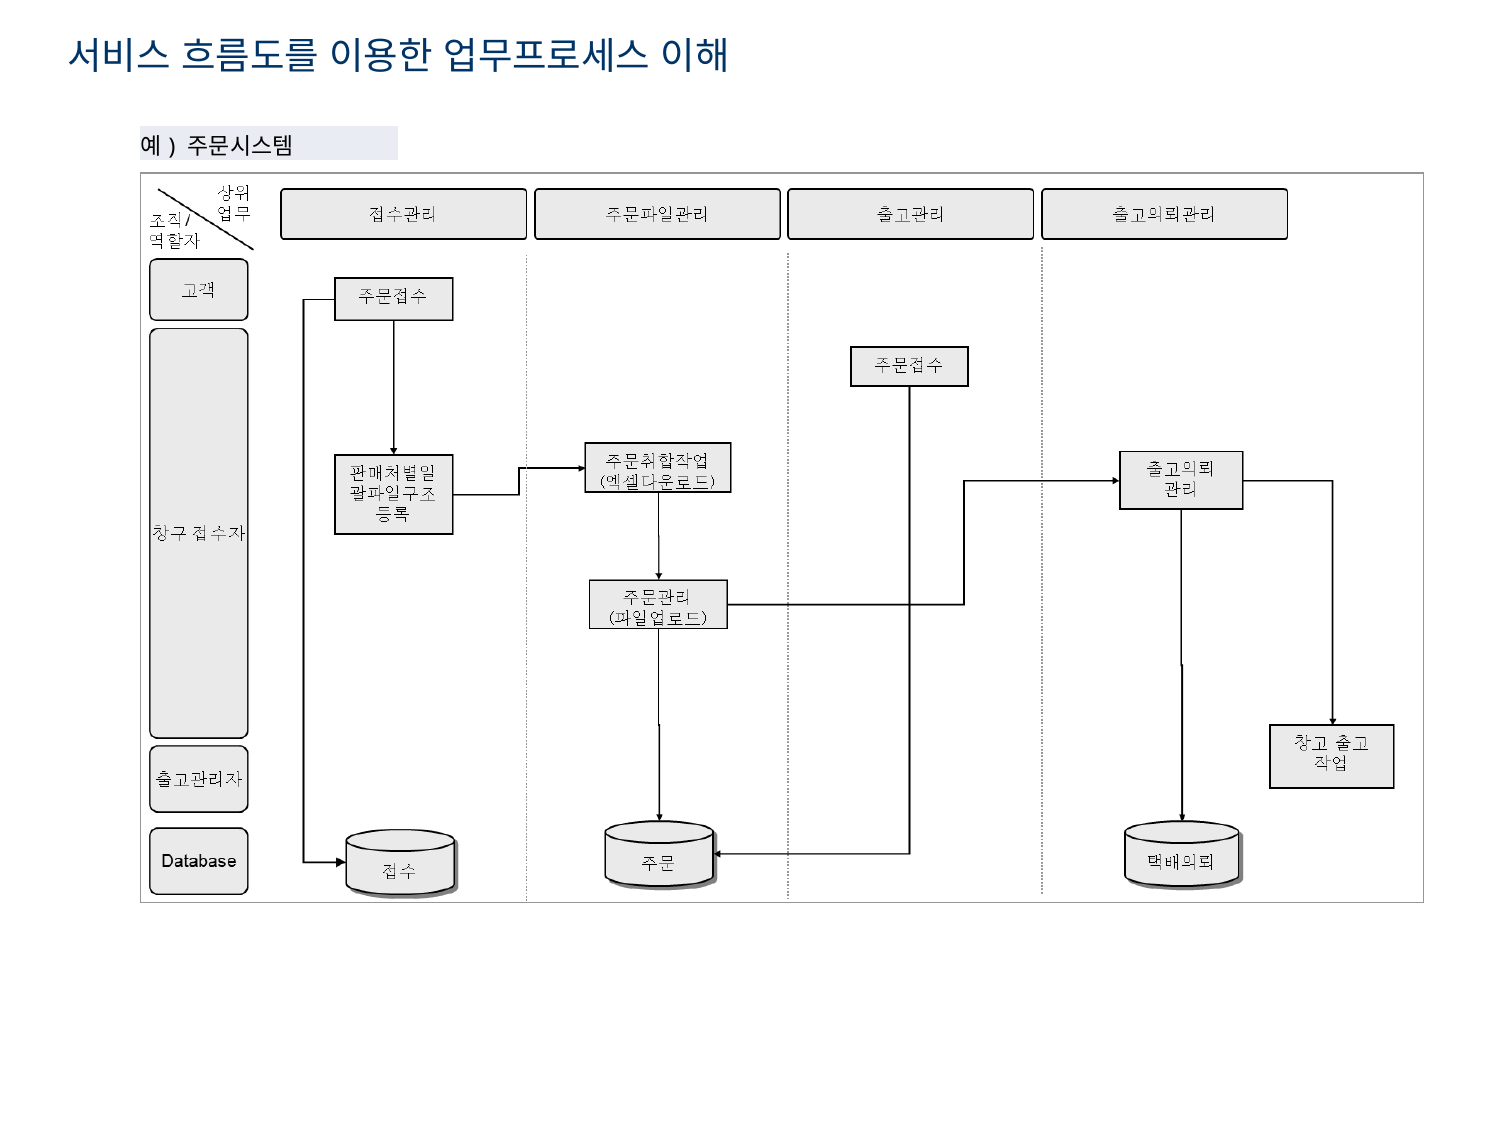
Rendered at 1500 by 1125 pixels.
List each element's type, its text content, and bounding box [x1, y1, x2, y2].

text_box 서비스 흐름도를 이용한 업무프로세스 이해 [52, 24, 746, 84]
picture [135, 172, 1425, 903]
table_header 예) 주문시스템 [140, 126, 398, 160]
